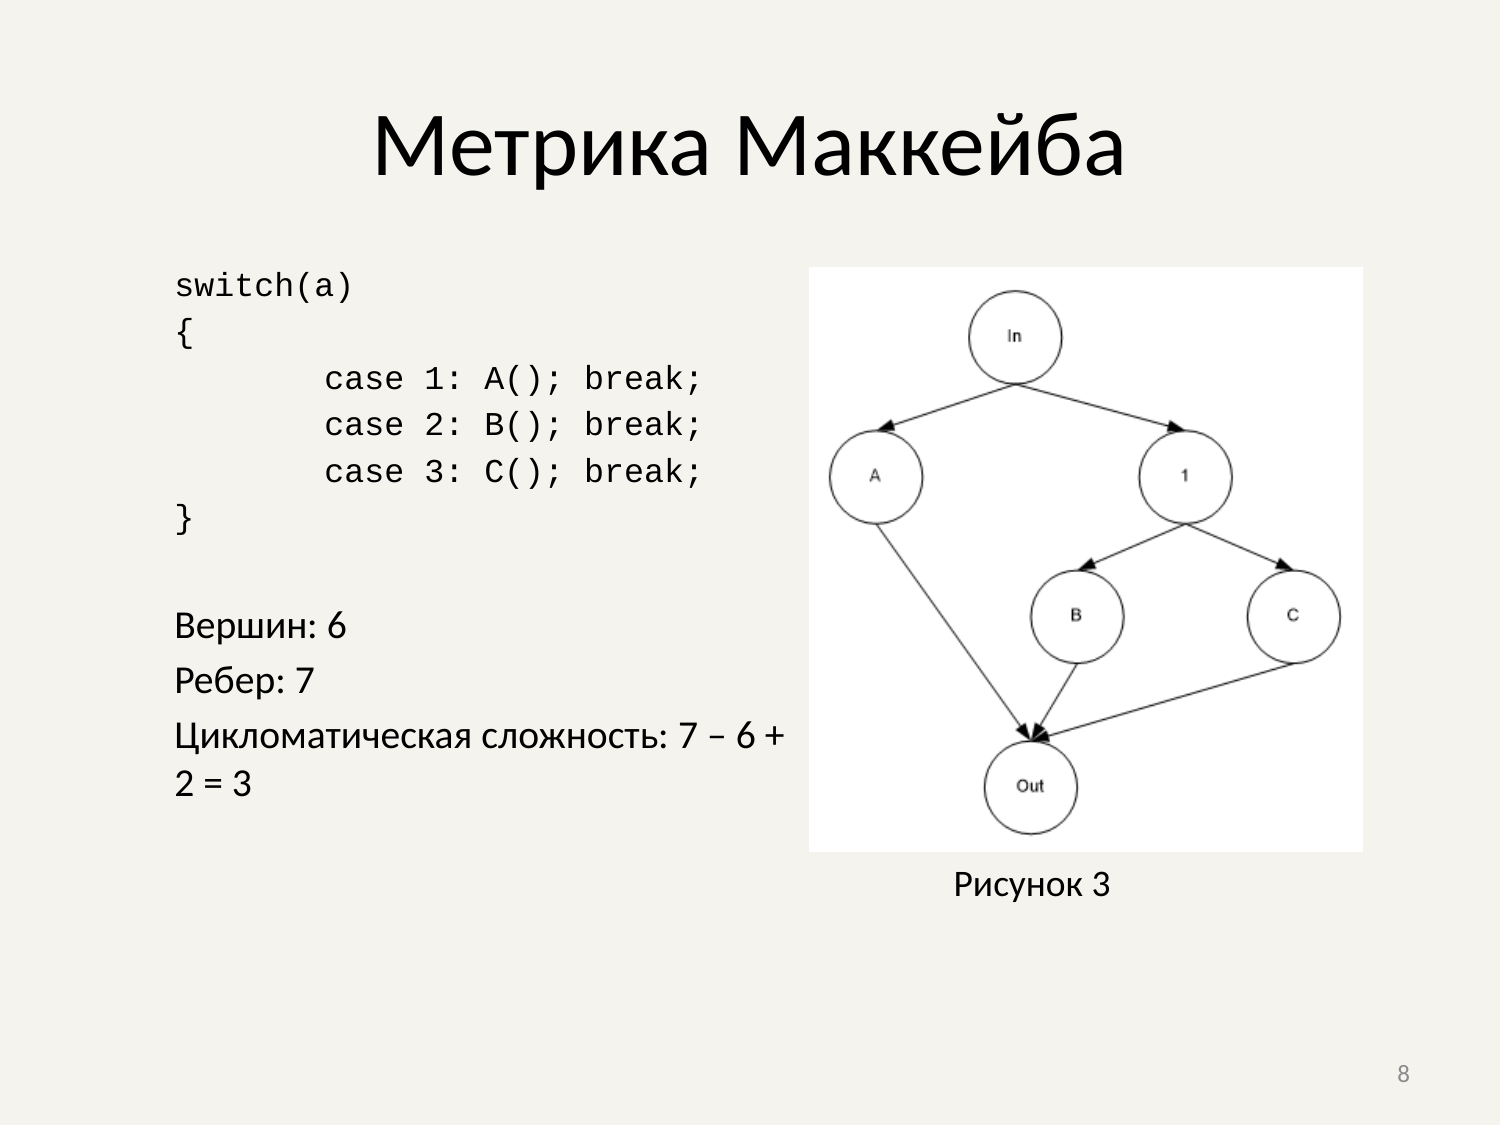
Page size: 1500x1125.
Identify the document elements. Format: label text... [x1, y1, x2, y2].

title Метрика Маккейба [75, 45, 1425, 233]
slide_number 8 [1074, 1042, 1425, 1103]
text_box Рисунок 3 [938, 860, 1187, 911]
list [808, 266, 1363, 852]
list switch(a) { case 1: A(); break; case 2: B(); break; case 3: C(); break; } Вершин: 6 Ребер: 7 Цикломатическая сложность: 7 – 6 + 2 = 3 [159, 255, 822, 998]
